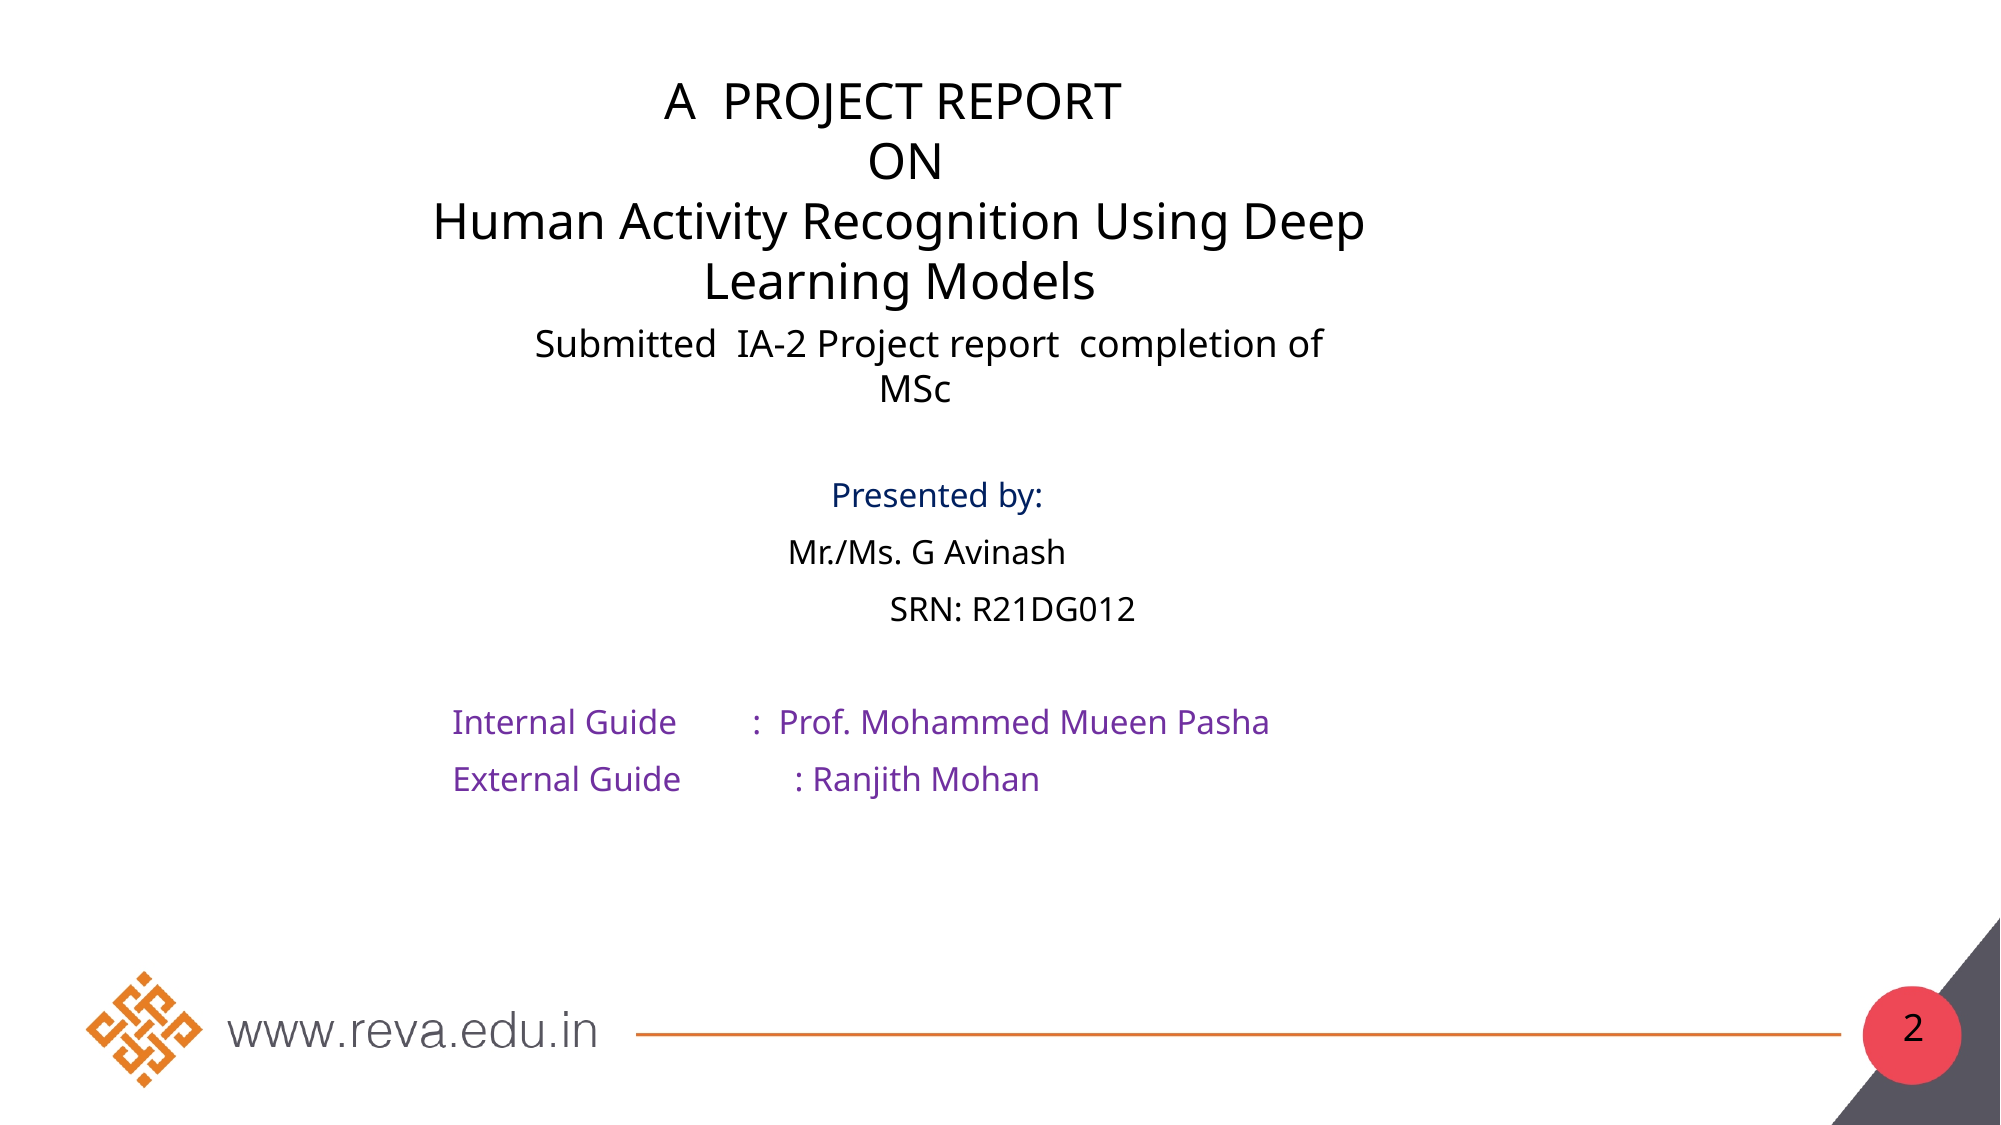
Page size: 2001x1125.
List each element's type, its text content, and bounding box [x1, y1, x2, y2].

text_box Submitted IA-2 Project report completion of MSc [506, 312, 1363, 418]
slide_number 2 [1864, 999, 1963, 1060]
text_box Presented by: Mr./Ms. G Avinash SRN: R21DG012 Internal Guide : Prof. Mohammed Mueen Pasha External Guide : Ranjith Mohan [437, 471, 1438, 822]
text_box A PROJECT REPORT ON Human Activity Recognition Using Deep Learning Models [399, 62, 1400, 318]
picture [0, 0, 2000, 1125]
